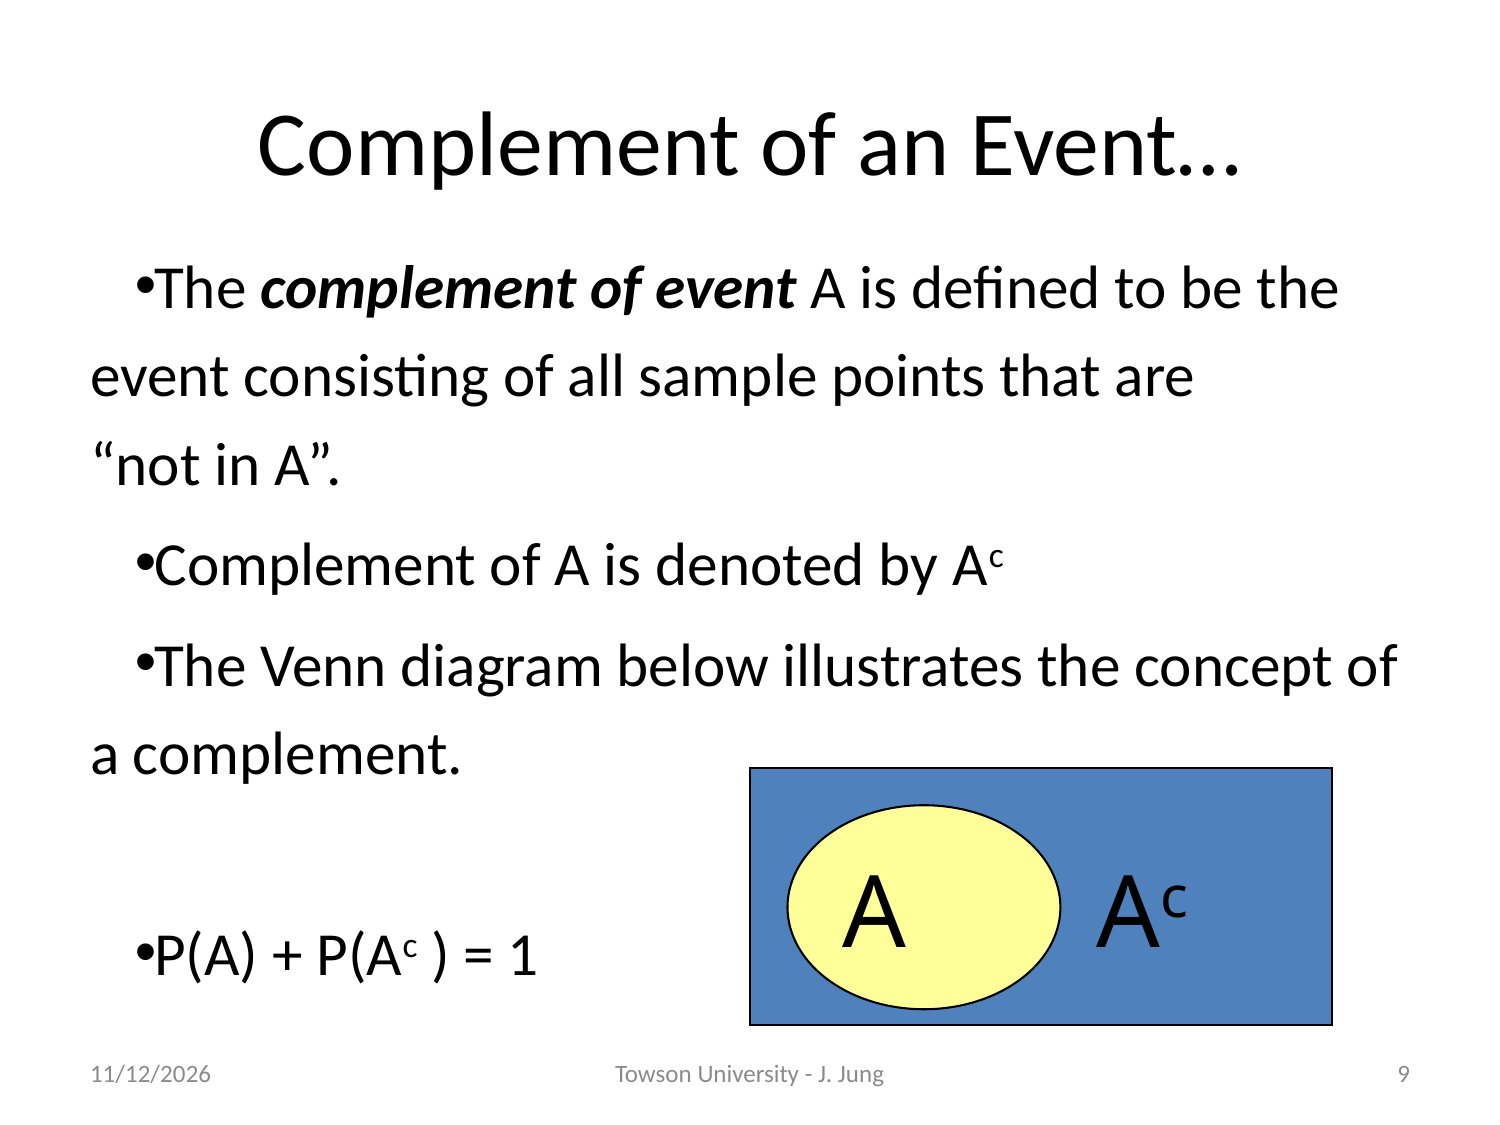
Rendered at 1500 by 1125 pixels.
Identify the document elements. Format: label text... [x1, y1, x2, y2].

list The complement of event A is defined to be the event consisting of all sample points that are “not in A”. Complement of A is denoted by Ac The Venn diagram below illustrates the concept of a complement. P(A) + P(Ac ) = 1 [75, 224, 1425, 1005]
footer Towson University - J. Jung [512, 1042, 988, 1103]
slide_number 9 [1074, 1042, 1425, 1103]
text_box A [787, 805, 1051, 1010]
text_box Ac [1042, 805, 1313, 1010]
title Complement of an Event… [75, 45, 1425, 224]
text_box [749, 767, 1333, 1025]
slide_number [75, 1042, 425, 1103]
